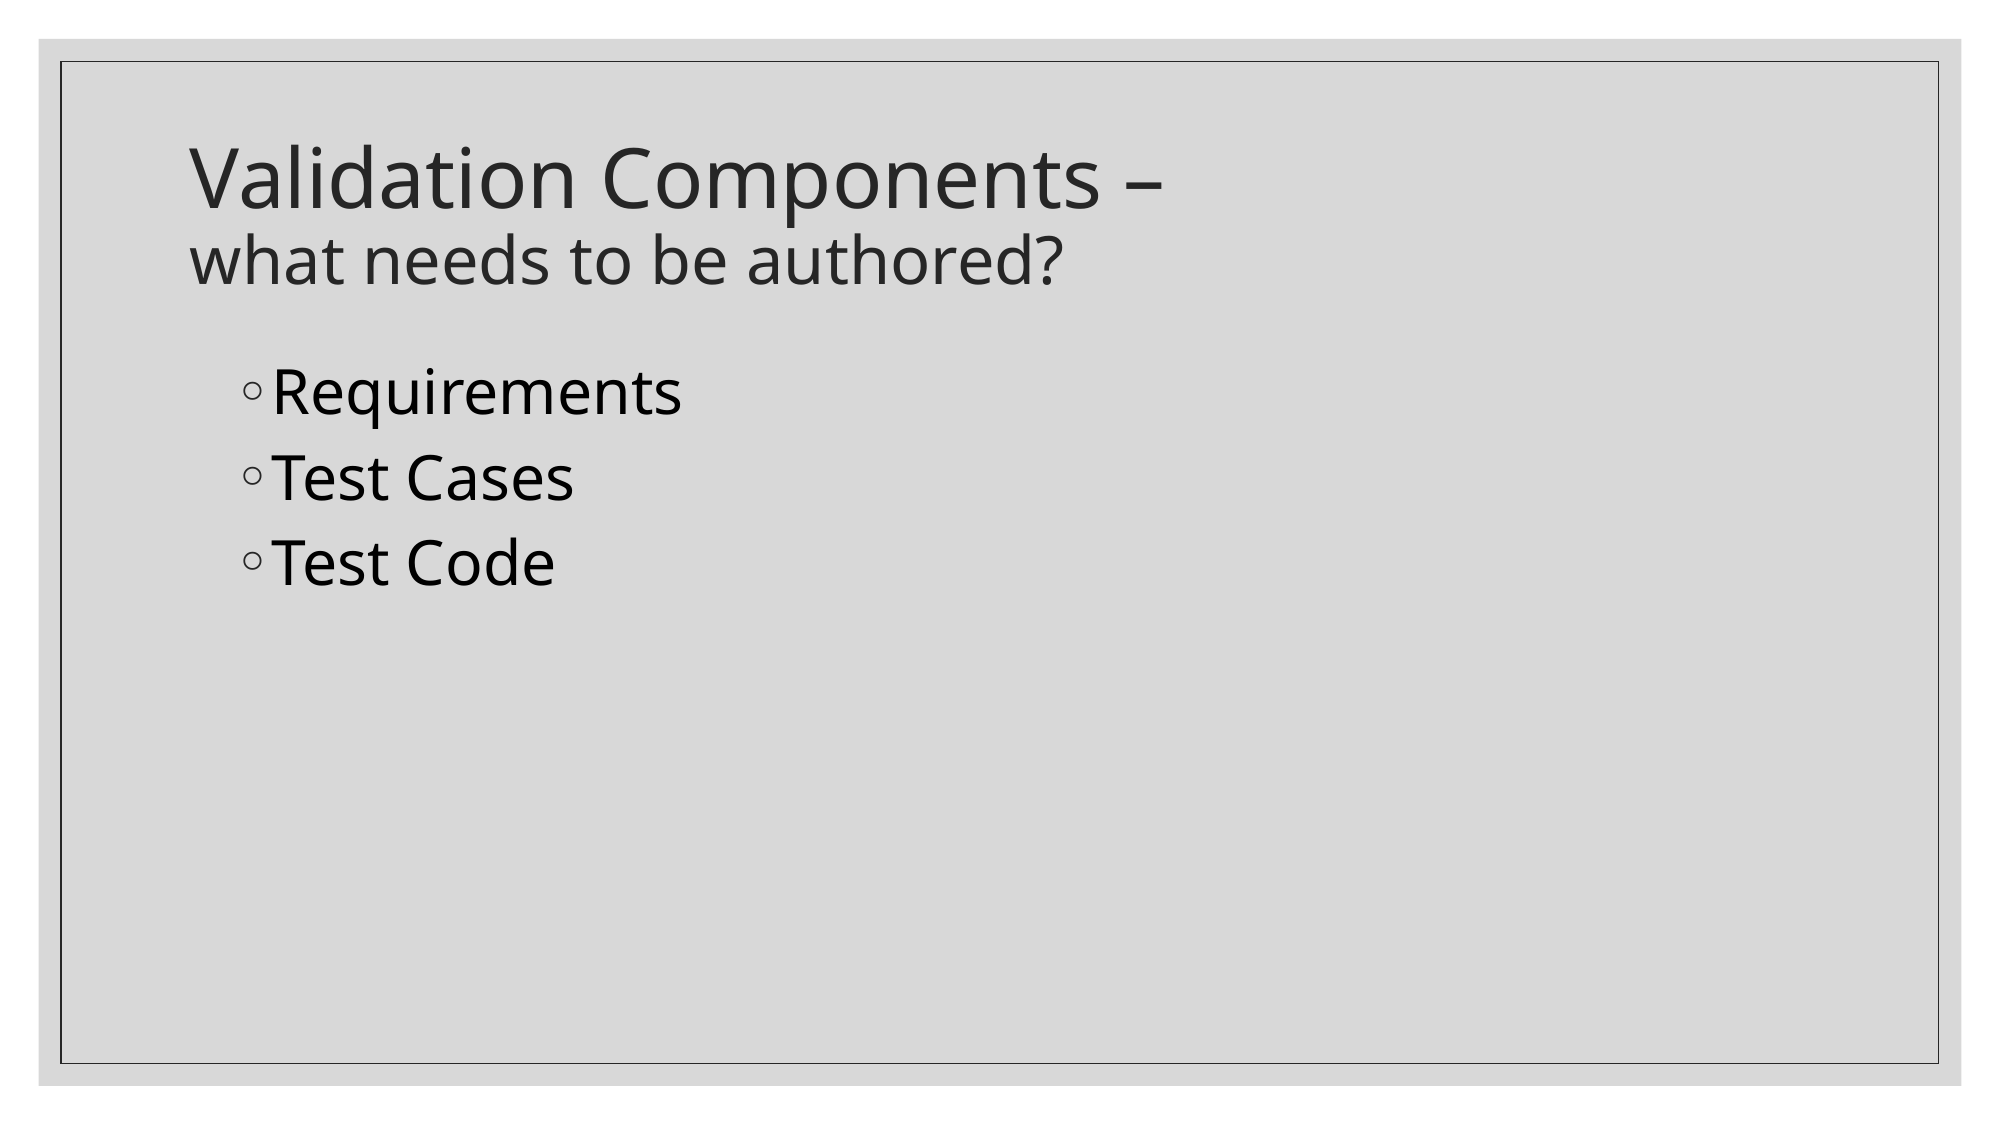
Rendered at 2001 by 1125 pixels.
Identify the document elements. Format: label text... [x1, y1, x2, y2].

title Validation Components – what needs to be authored? [174, 105, 1825, 331]
list Requirements Test Cases Test Code [174, 345, 1825, 977]
